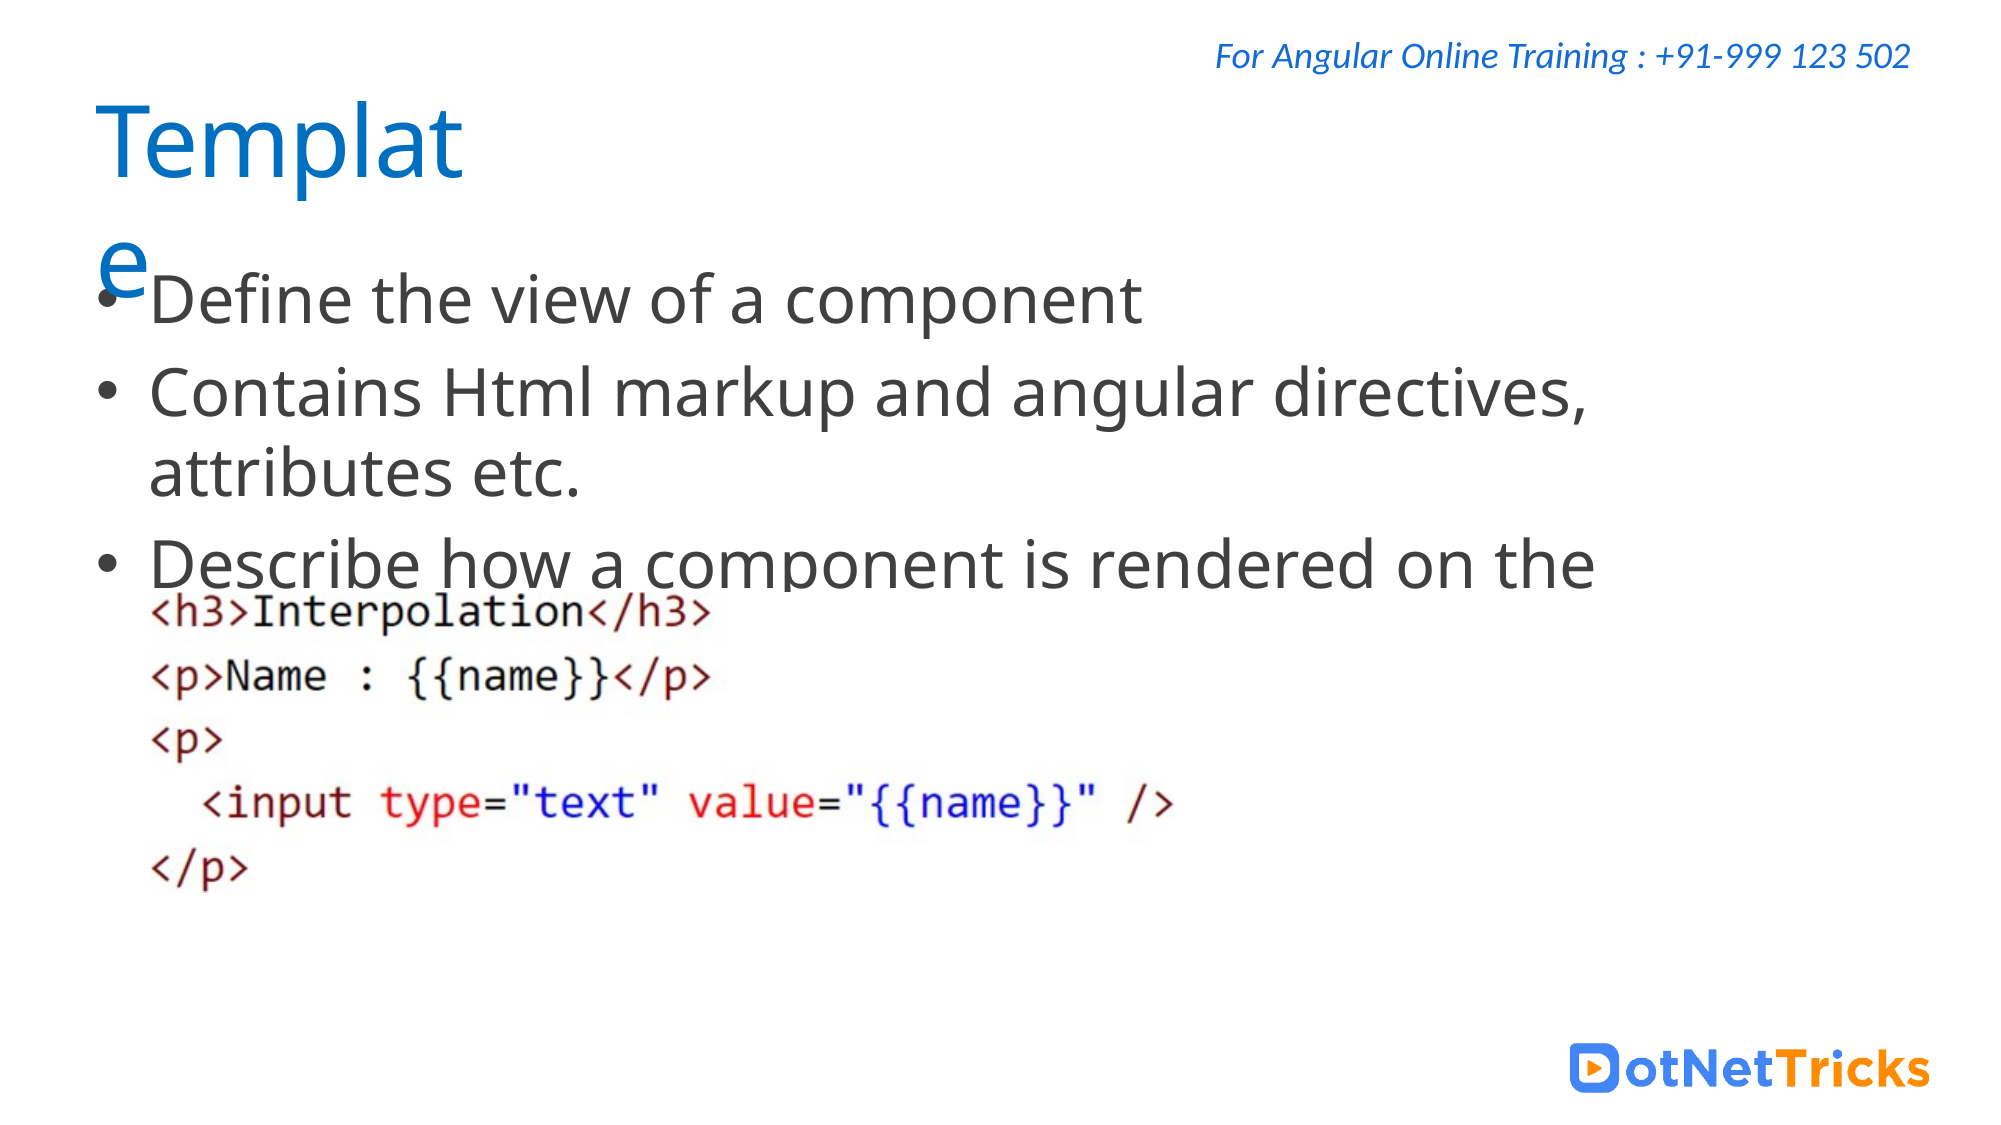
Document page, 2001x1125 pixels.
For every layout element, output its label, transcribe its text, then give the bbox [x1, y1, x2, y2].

picture [1569, 1042, 1929, 1093]
text_box Define the view of a component Contains Html markup and angular directives, attributes etc. Describe how a component is rendered on the page [93, 241, 1760, 682]
picture [151, 591, 1176, 893]
title Template [93, 75, 467, 318]
text_box For Angular Online Training : +91-999 123 502 [1212, 28, 1918, 76]
